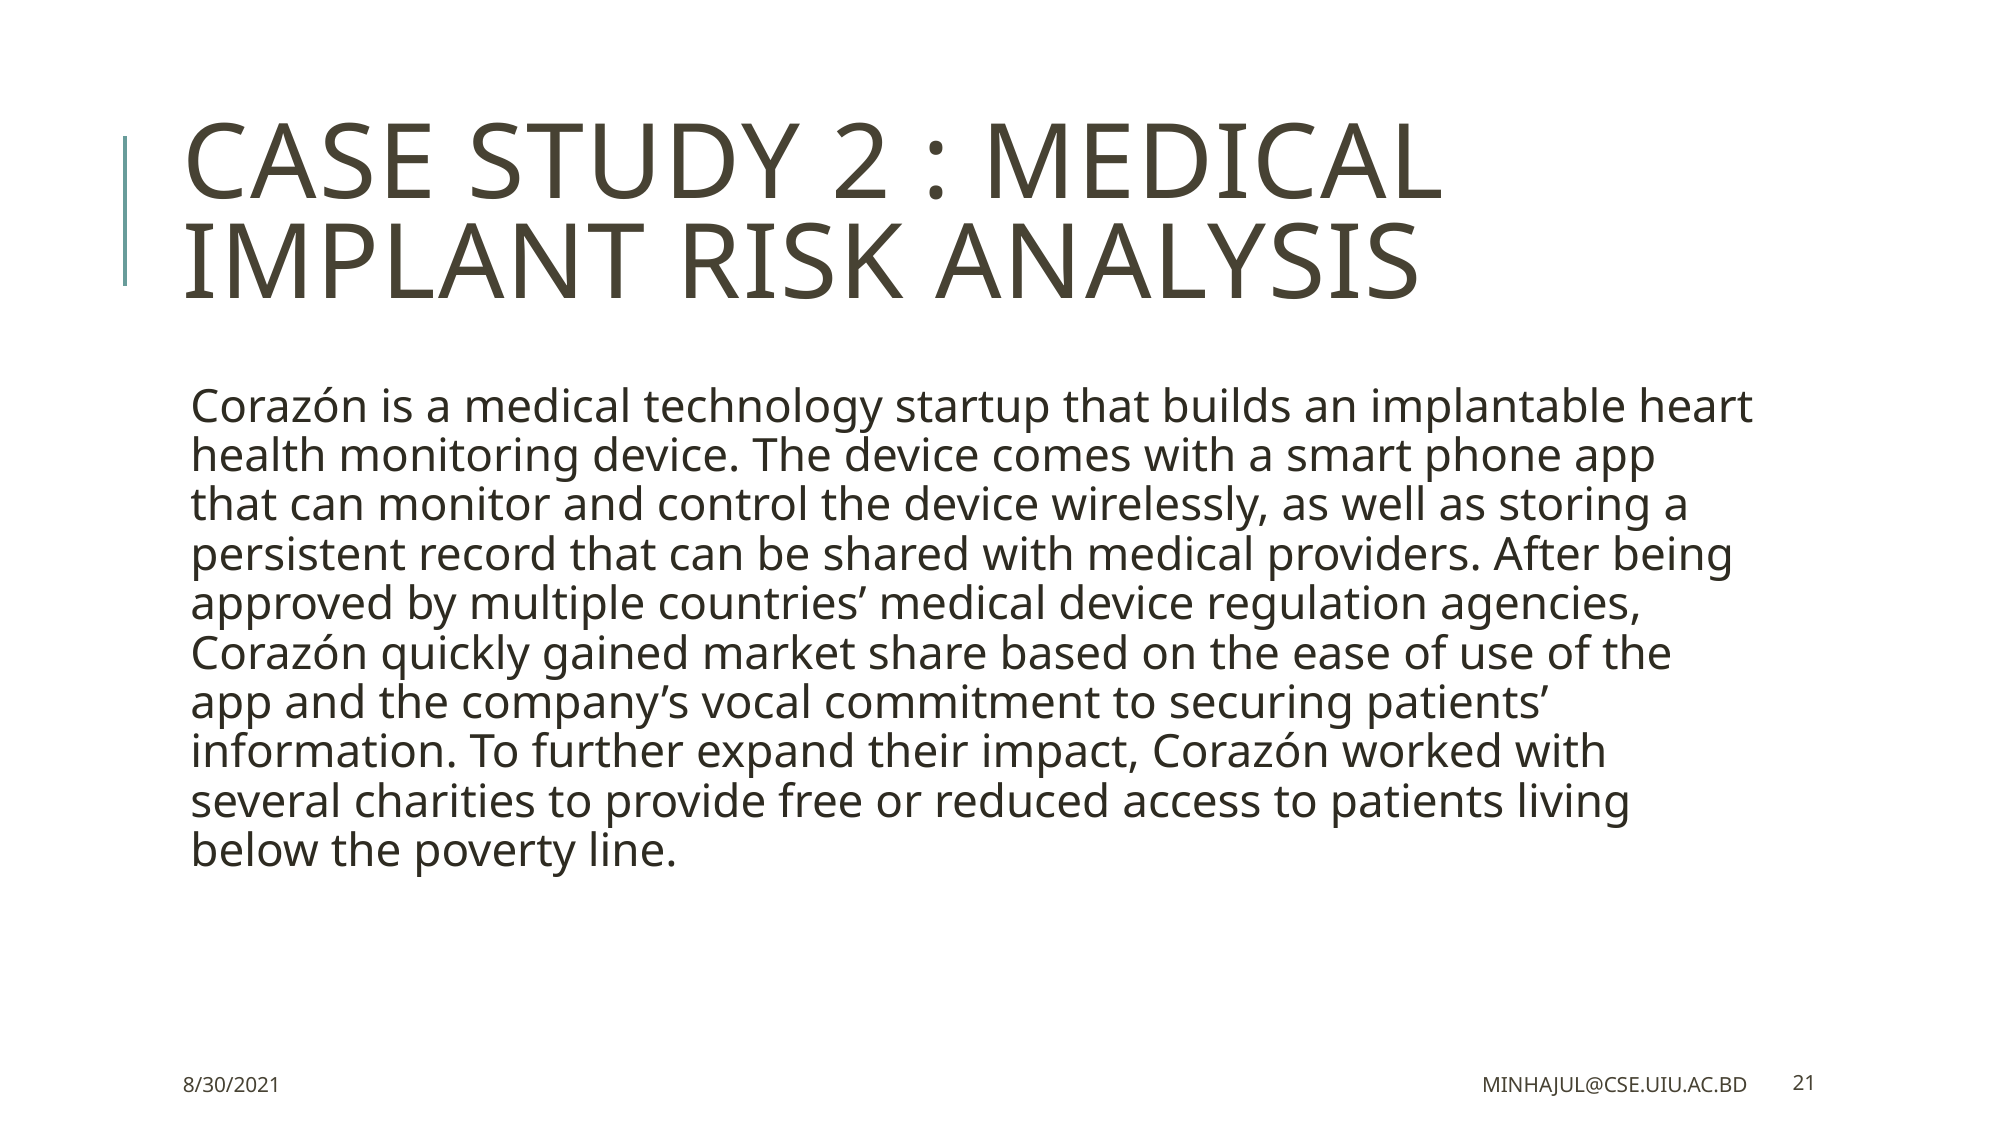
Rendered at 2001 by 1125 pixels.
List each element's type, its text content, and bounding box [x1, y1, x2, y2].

footer minhajul@cse.uiu.ac.bd [794, 1061, 1763, 1107]
slide_number 21 [1777, 1061, 1938, 1107]
list Corazón is a medical technology startup that builds an implantable heart health monitoring device. The device comes with a smart phone app that can monitor and control the device wirelessly, as well as storing a persistent record that can be shared with medical providers. After being approved by multiple countries’ medical device regulation agencies, Corazón quickly gained market share based on the ease of use of the app and the company’s vocal commitment to securing patients’ information. To further expand their impact, Corazón worked with several charities to provide free or reduced access to patients living below the poverty line. [168, 375, 1763, 1035]
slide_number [168, 1061, 522, 1107]
title CASE STUDY 2 : MEDICAL IMPLANT RISK ANALYSIS [168, 96, 1763, 342]
